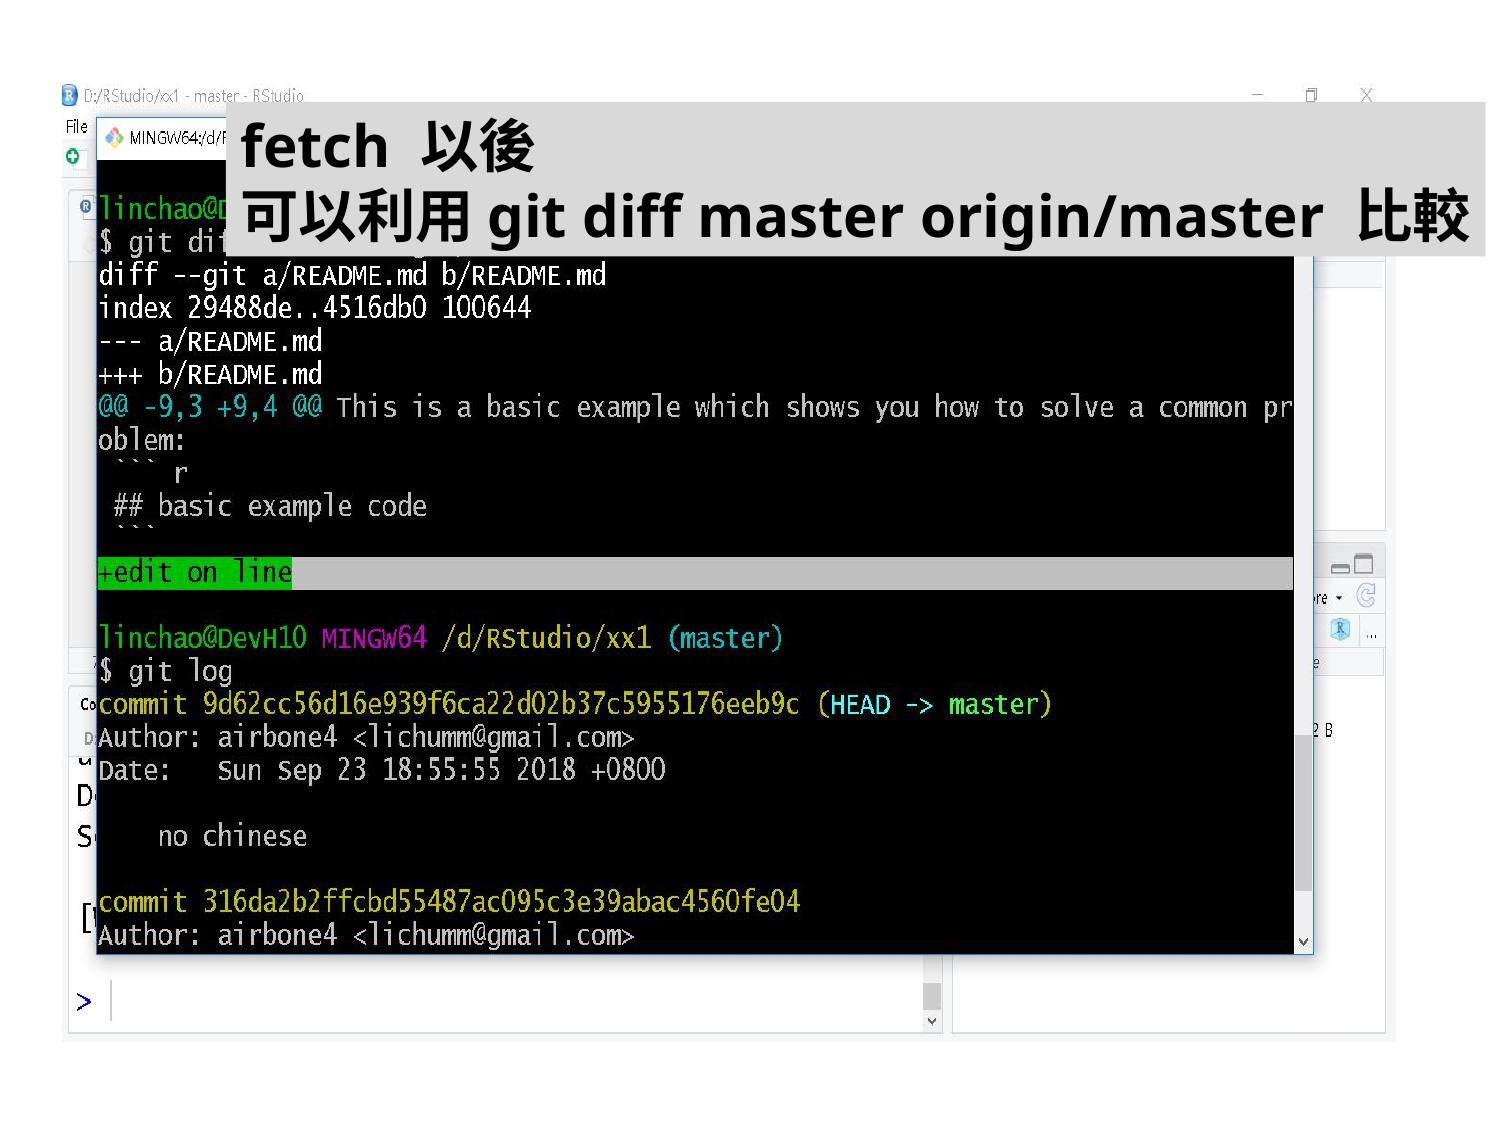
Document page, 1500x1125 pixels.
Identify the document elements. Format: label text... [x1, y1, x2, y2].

picture [62, 83, 1396, 1042]
text_box fetch 以後 可以利用git diff master origin/master 比較 [1401, 101, 1486, 257]
